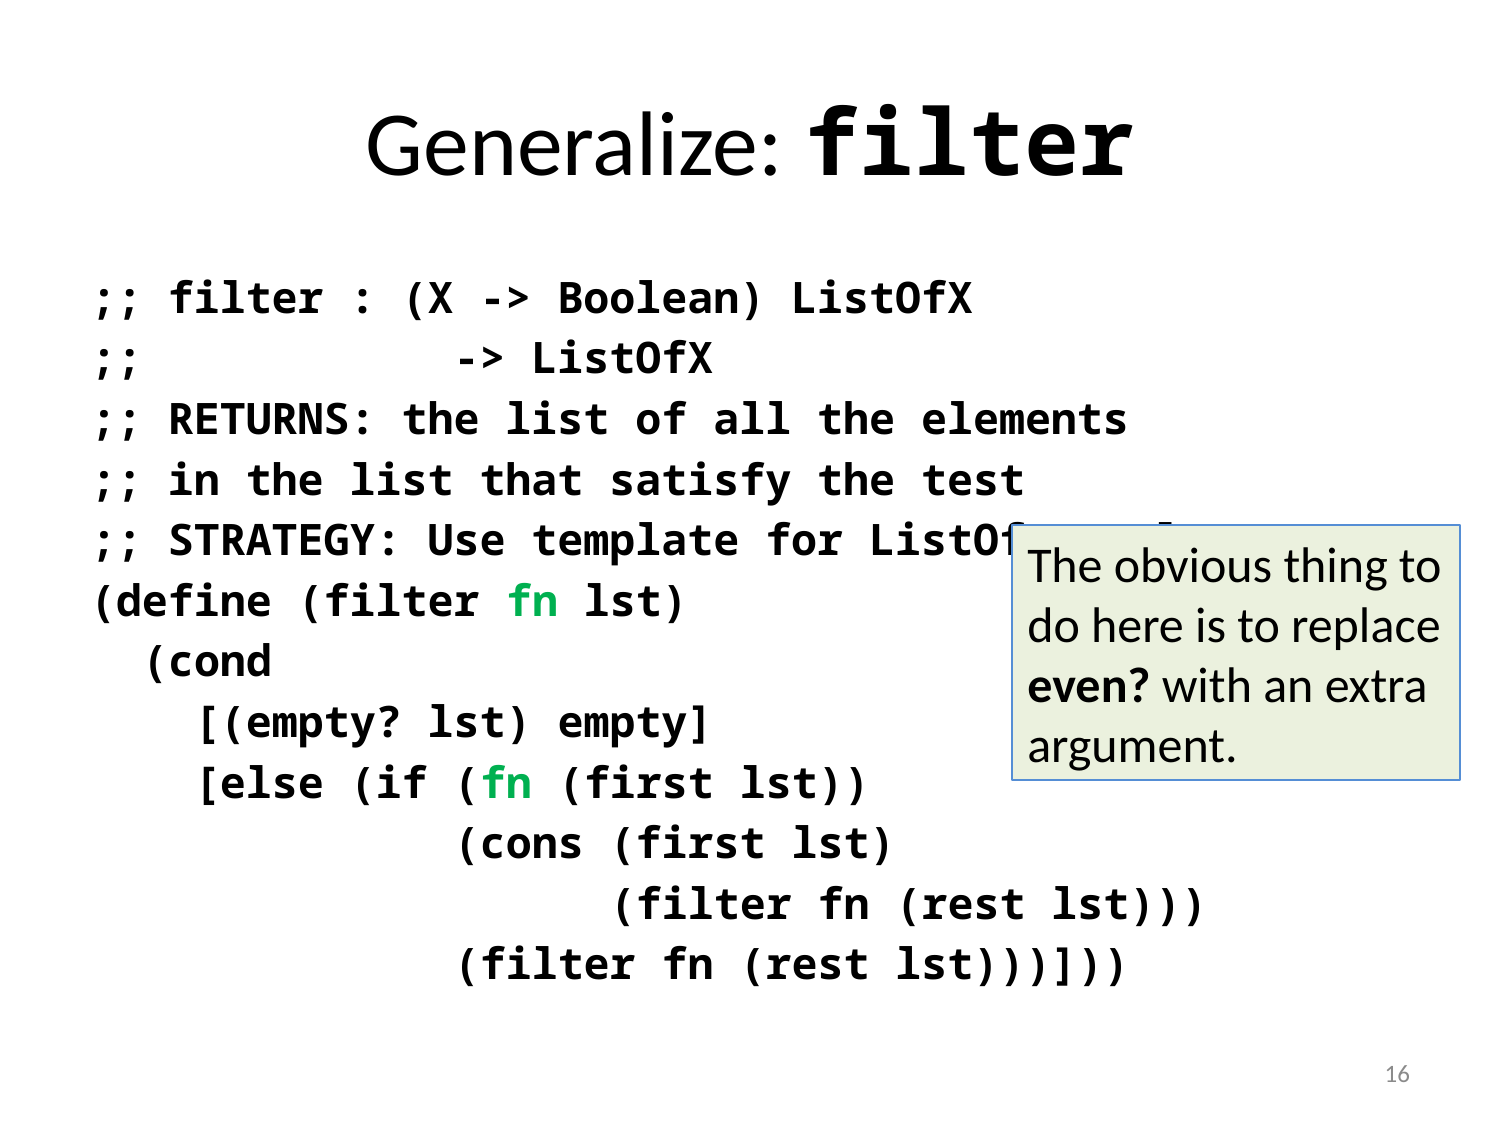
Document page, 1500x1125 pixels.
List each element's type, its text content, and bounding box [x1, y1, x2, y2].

slide_number 16 [1074, 1042, 1425, 1103]
title Generalize: filter [75, 45, 1425, 233]
text_box The obvious thing to do here is to replace even? with an extra argument. [1012, 524, 1461, 780]
list ;; filter : (X -> Boolean) ListOfX ;; -> ListOfX ;; RETURNS: the list of all the elements ;; in the list that satisfy the test ;; STRATEGY: Use template for ListOfX on lst (define (filter fn lst) (cond [(empty? lst) empty] [else (if (fn (first lst)) (cons (first lst) (filter fn (rest lst))) (filter fn (rest lst)))])) [75, 262, 1425, 1005]
